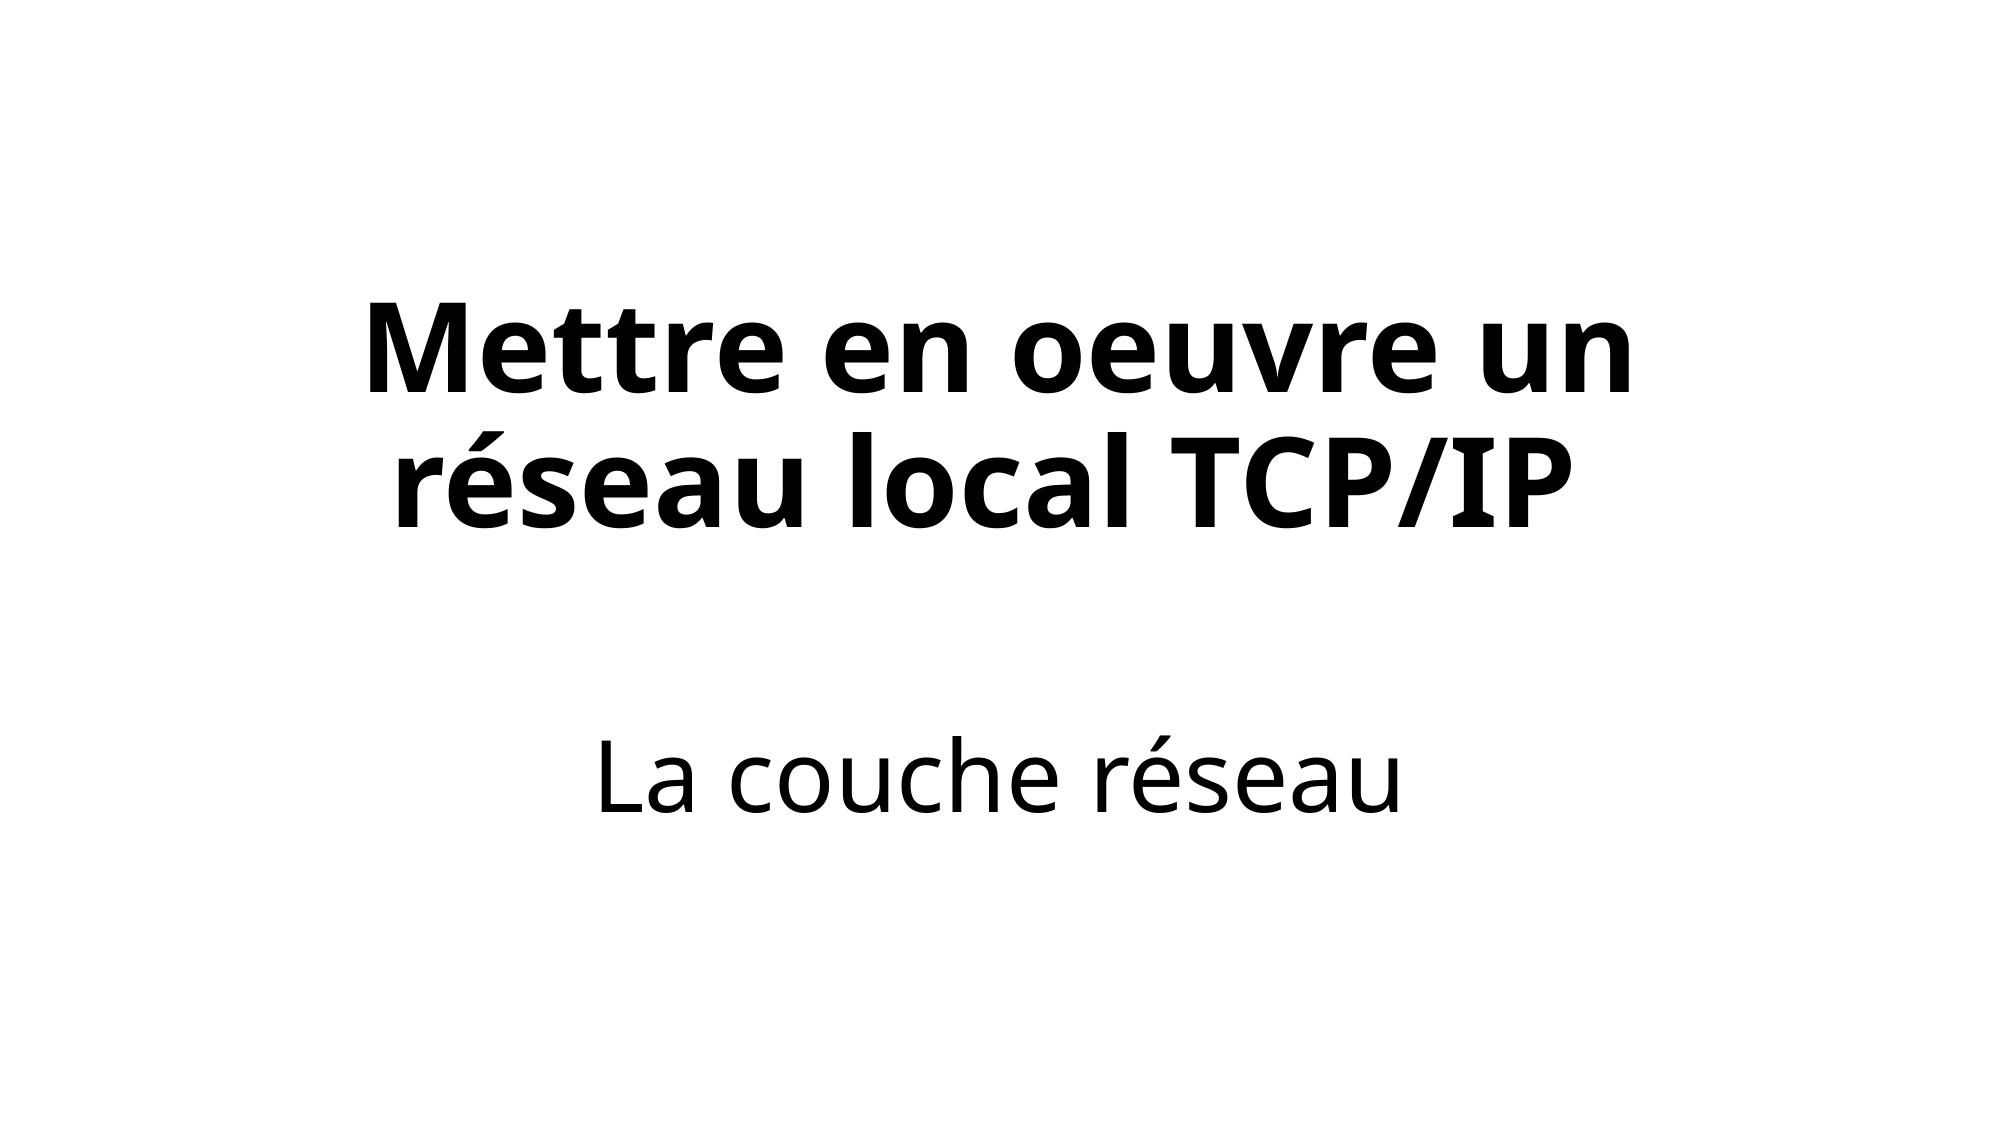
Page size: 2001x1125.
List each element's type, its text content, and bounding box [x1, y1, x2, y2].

text_box La couche réseau [249, 449, 1750, 842]
title Mettre en oeuvre un réseau local TCP/IP [249, 170, 1750, 449]
